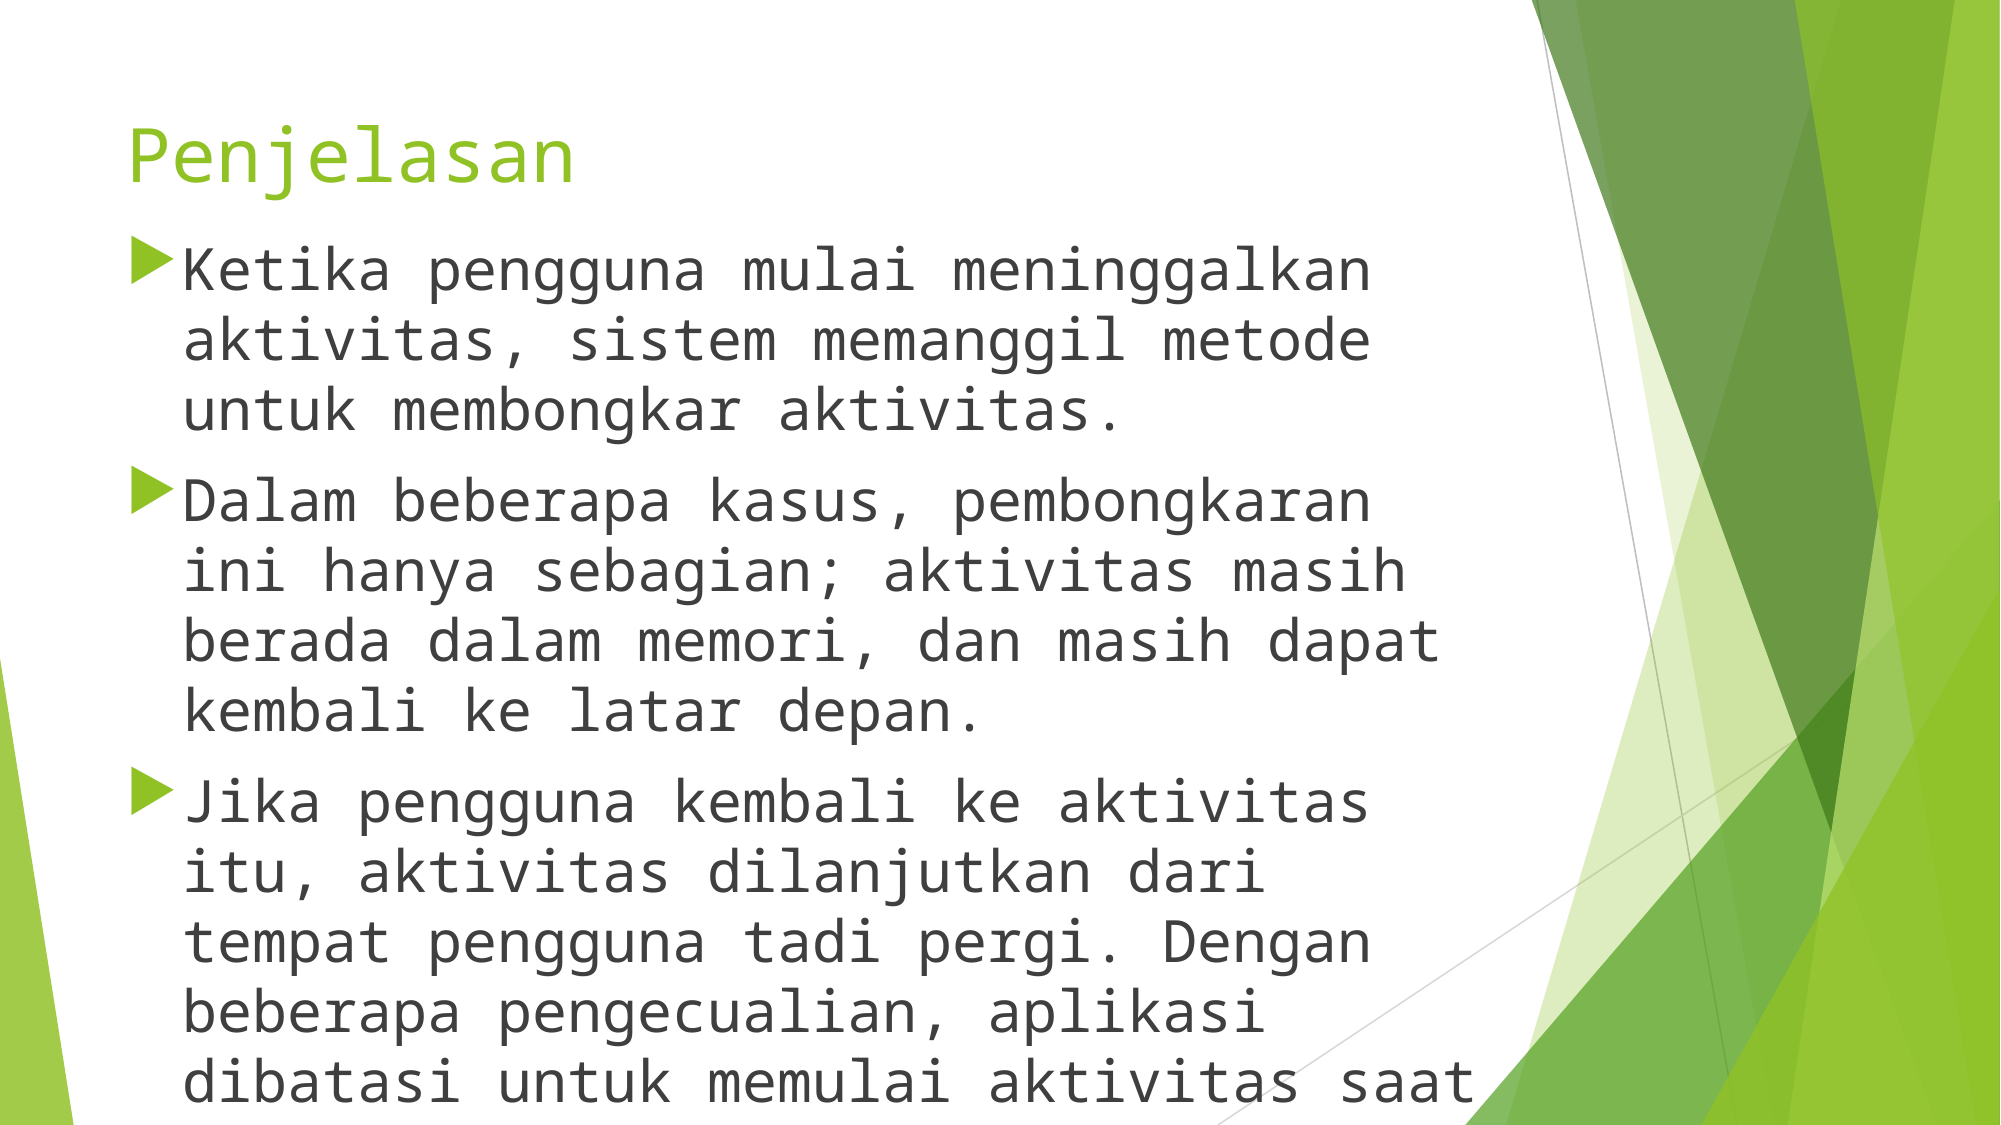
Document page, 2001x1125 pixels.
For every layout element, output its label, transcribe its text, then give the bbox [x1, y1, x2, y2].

title Penjelasan [111, 99, 1522, 224]
list Ketika pengguna mulai meninggalkan aktivitas, sistem memanggil metode untuk membongkar aktivitas. Dalam beberapa kasus, pembongkaran ini hanya sebagian; aktivitas masih berada dalam memori, dan masih dapat kembali ke latar depan. Jika pengguna kembali ke aktivitas itu, aktivitas dilanjutkan dari tempat pengguna tadi pergi. Dengan beberapa pengecualian, aplikasi dibatasi untuk memulai aktivitas saat berjalan di latar belakang. [111, 224, 1522, 1072]
